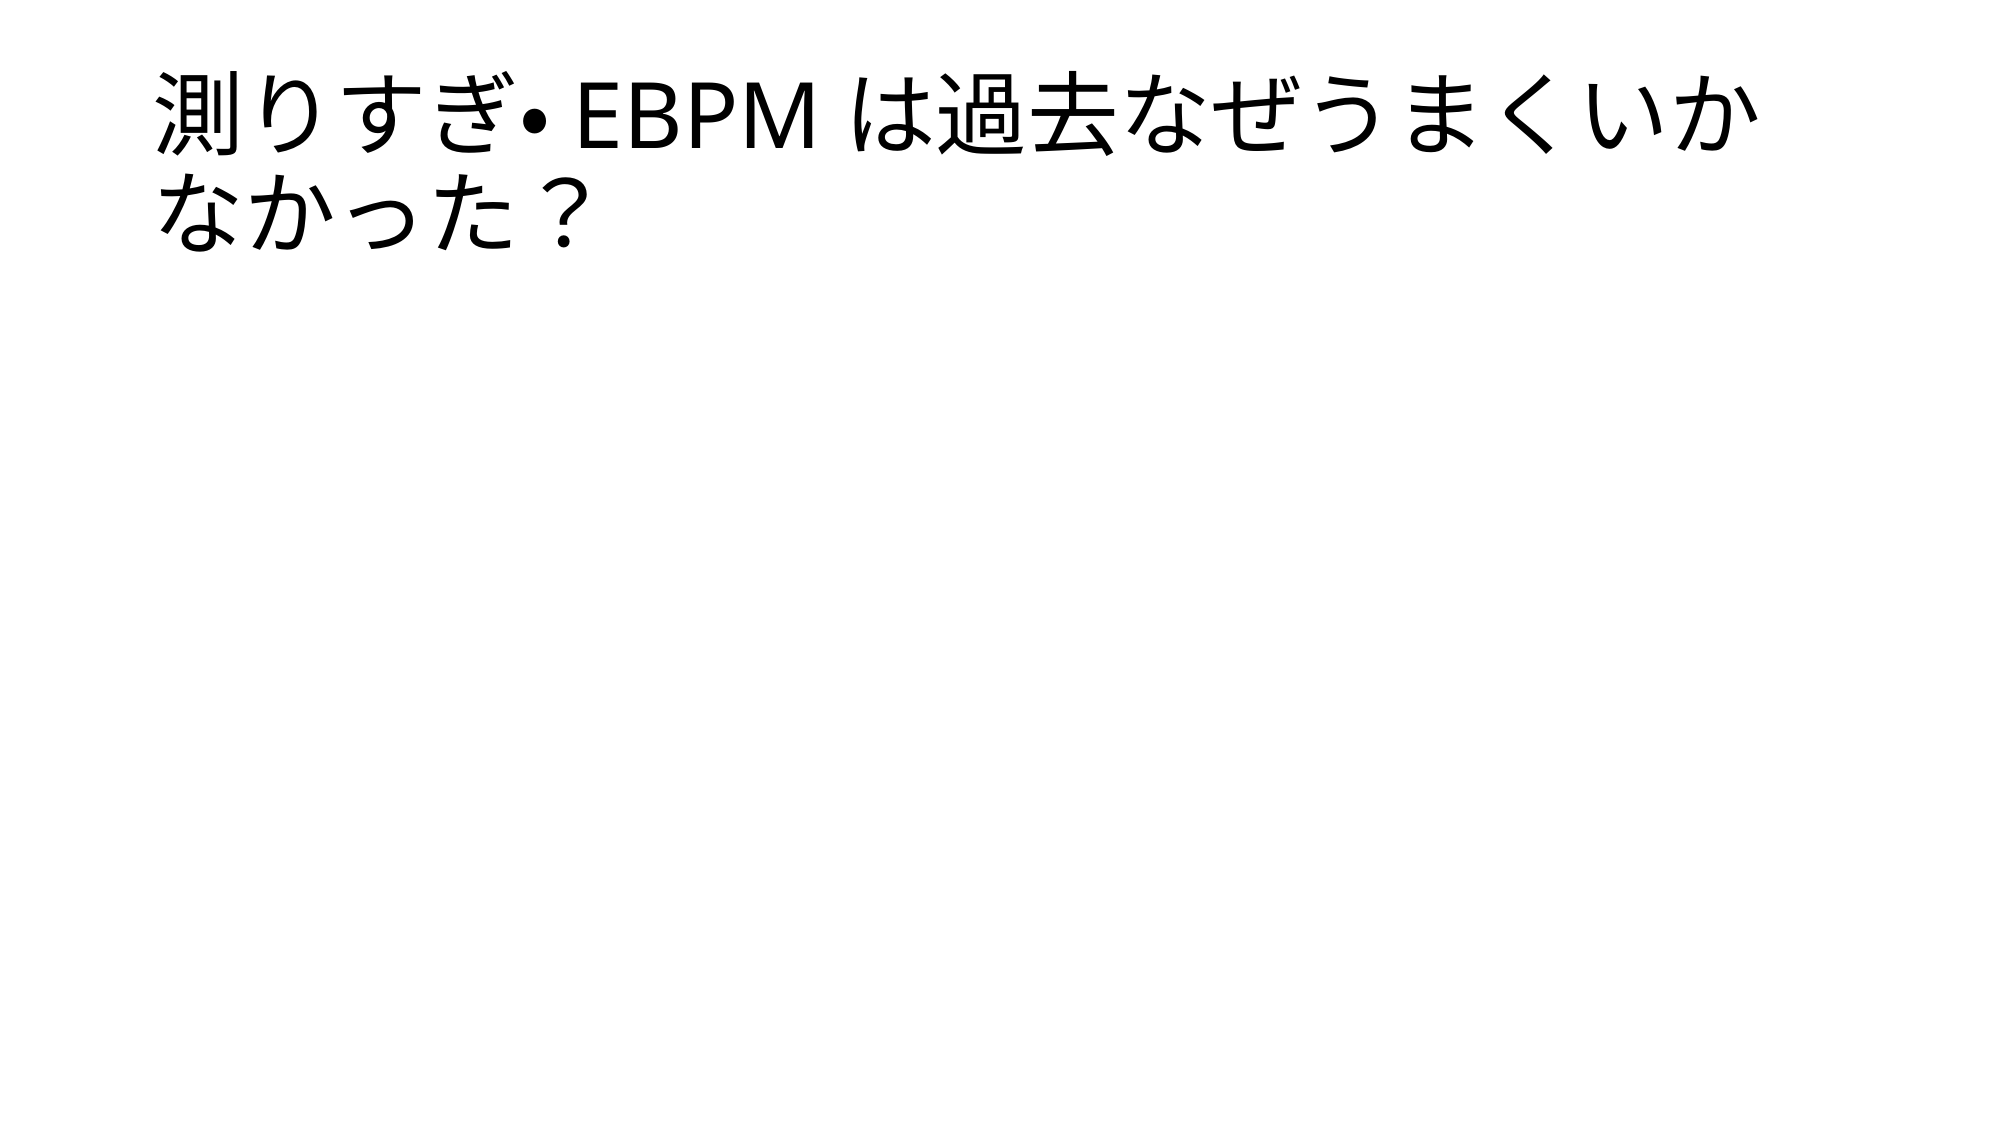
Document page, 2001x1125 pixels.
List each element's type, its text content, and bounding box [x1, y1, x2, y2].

title 測りすぎ・EBPMは過去なぜうまくいかなかった？ [137, 59, 1863, 278]
